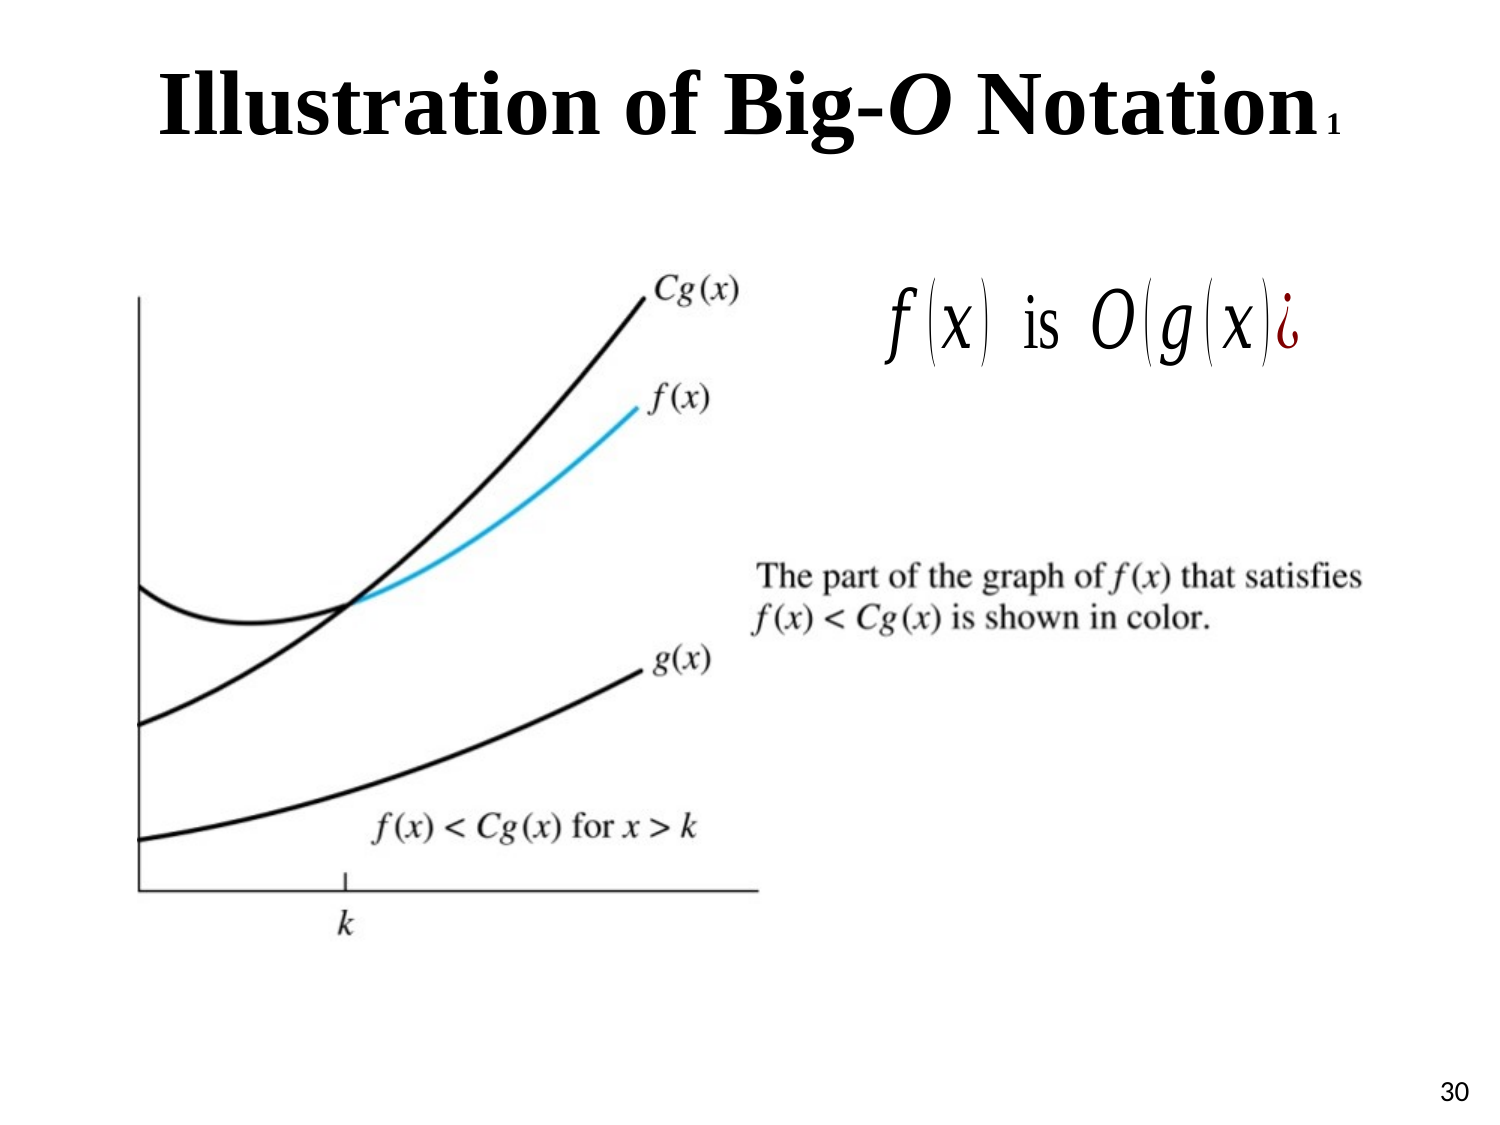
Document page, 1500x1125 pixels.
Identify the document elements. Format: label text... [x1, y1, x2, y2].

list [136, 269, 1363, 944]
title Illustration of Big-O Notation 1 [0, 0, 1500, 195]
